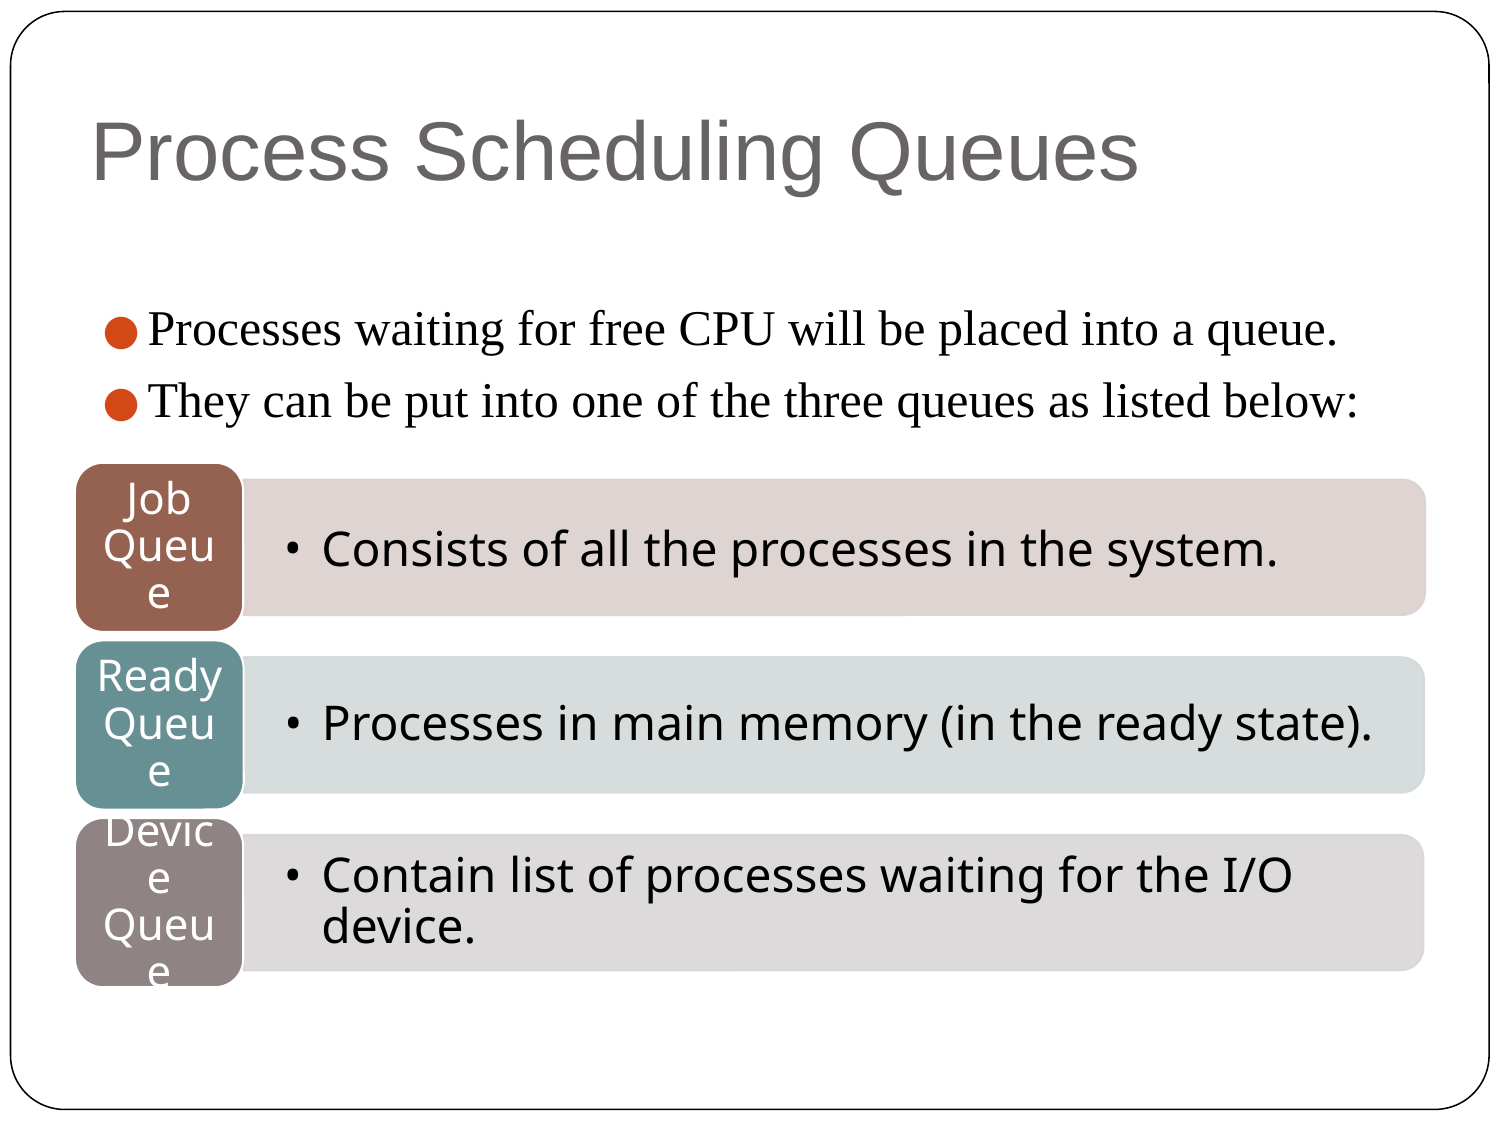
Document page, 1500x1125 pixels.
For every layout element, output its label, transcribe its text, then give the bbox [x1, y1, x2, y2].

title Process Scheduling Queues [75, 45, 1425, 213]
text_box Processes waiting for free CPU will be placed into a queue. They can be put into one of the three queues as listed below: [87, 287, 1413, 461]
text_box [74, 462, 1426, 988]
